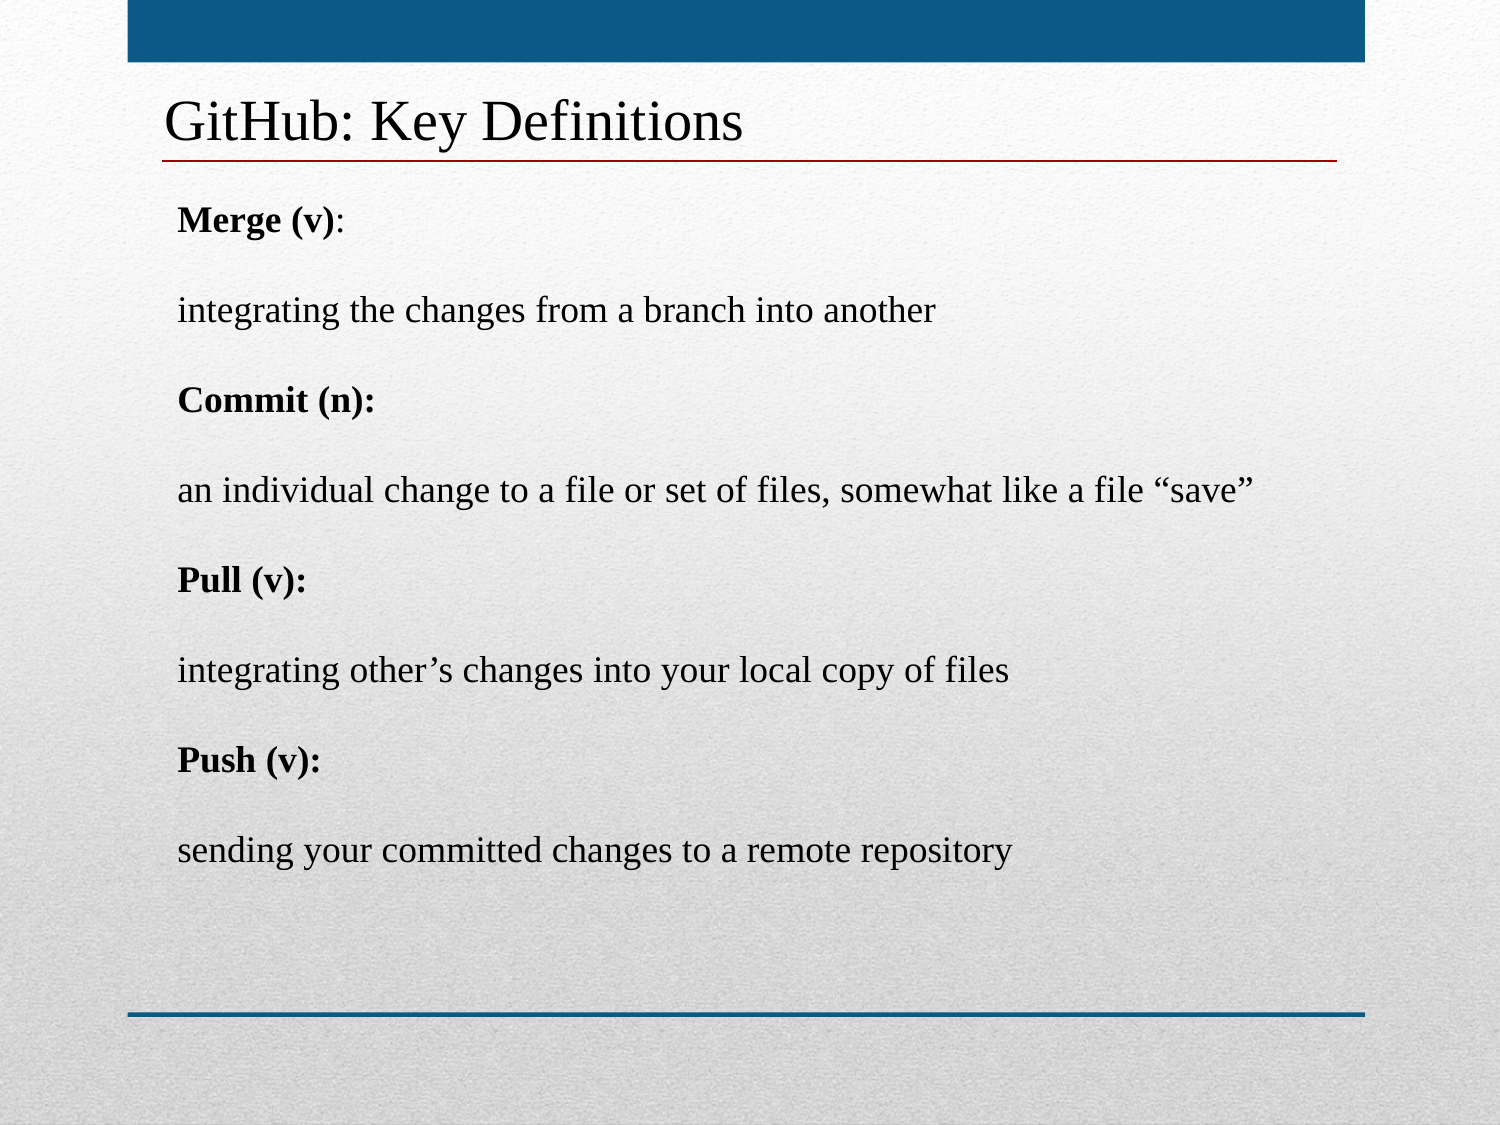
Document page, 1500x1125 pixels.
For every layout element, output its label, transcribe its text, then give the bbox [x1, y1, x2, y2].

text_box GitHub: Key Definitions [149, 75, 1338, 160]
text_box Merge (v): integrating the changes from a branch into another Commit (n): an individual change to a file or set of files, somewhat like a file “save” Pull (v): integrating other’s changes into your local copy of files Push (v): sending your committed changes to a remote repository [162, 187, 1338, 878]
